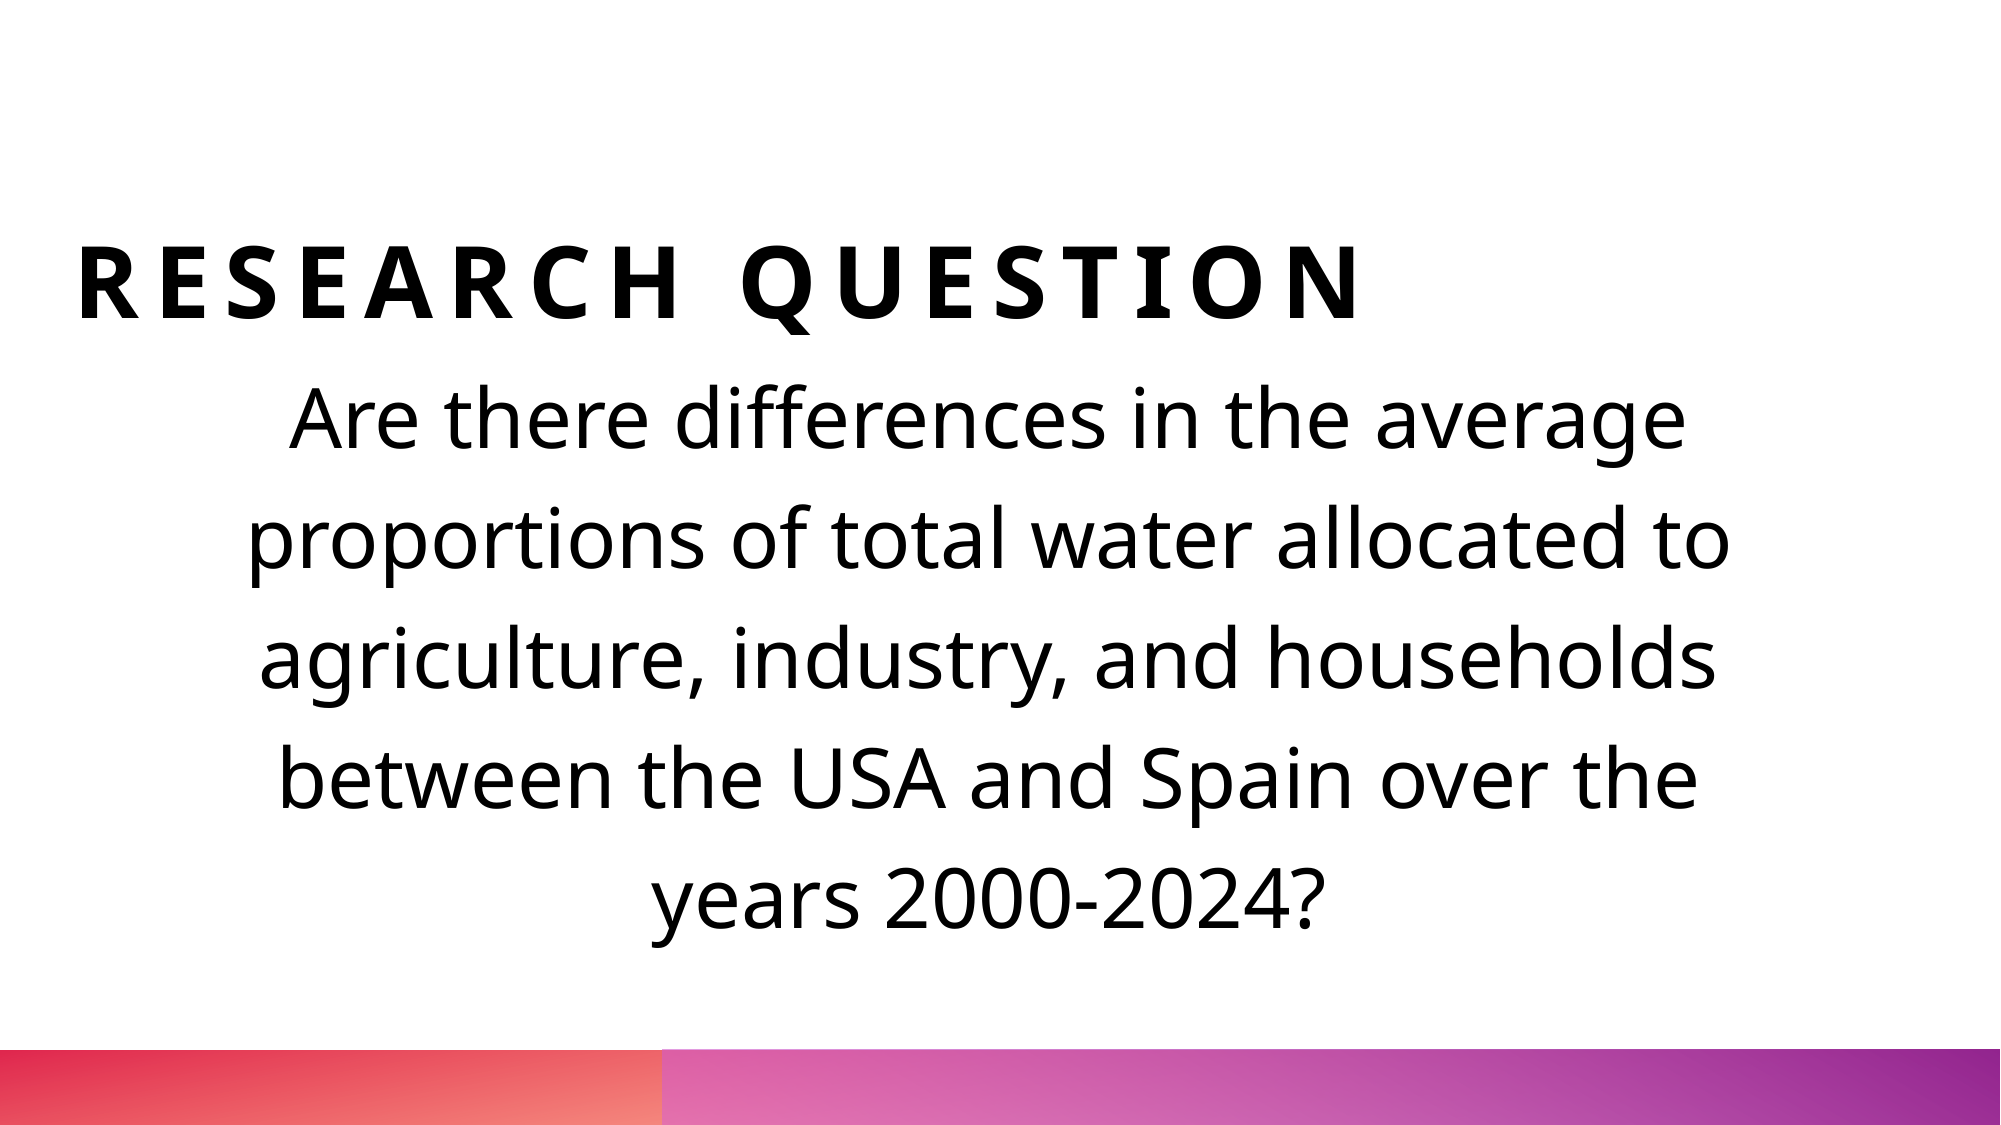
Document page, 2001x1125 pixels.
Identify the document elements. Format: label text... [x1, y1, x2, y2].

list Are there differences in the average proportions of total water allocated to agriculture, industry, and households between the USA and Spain over the years 2000-2024? [149, 338, 1830, 988]
title Research Question [73, 130, 1905, 339]
